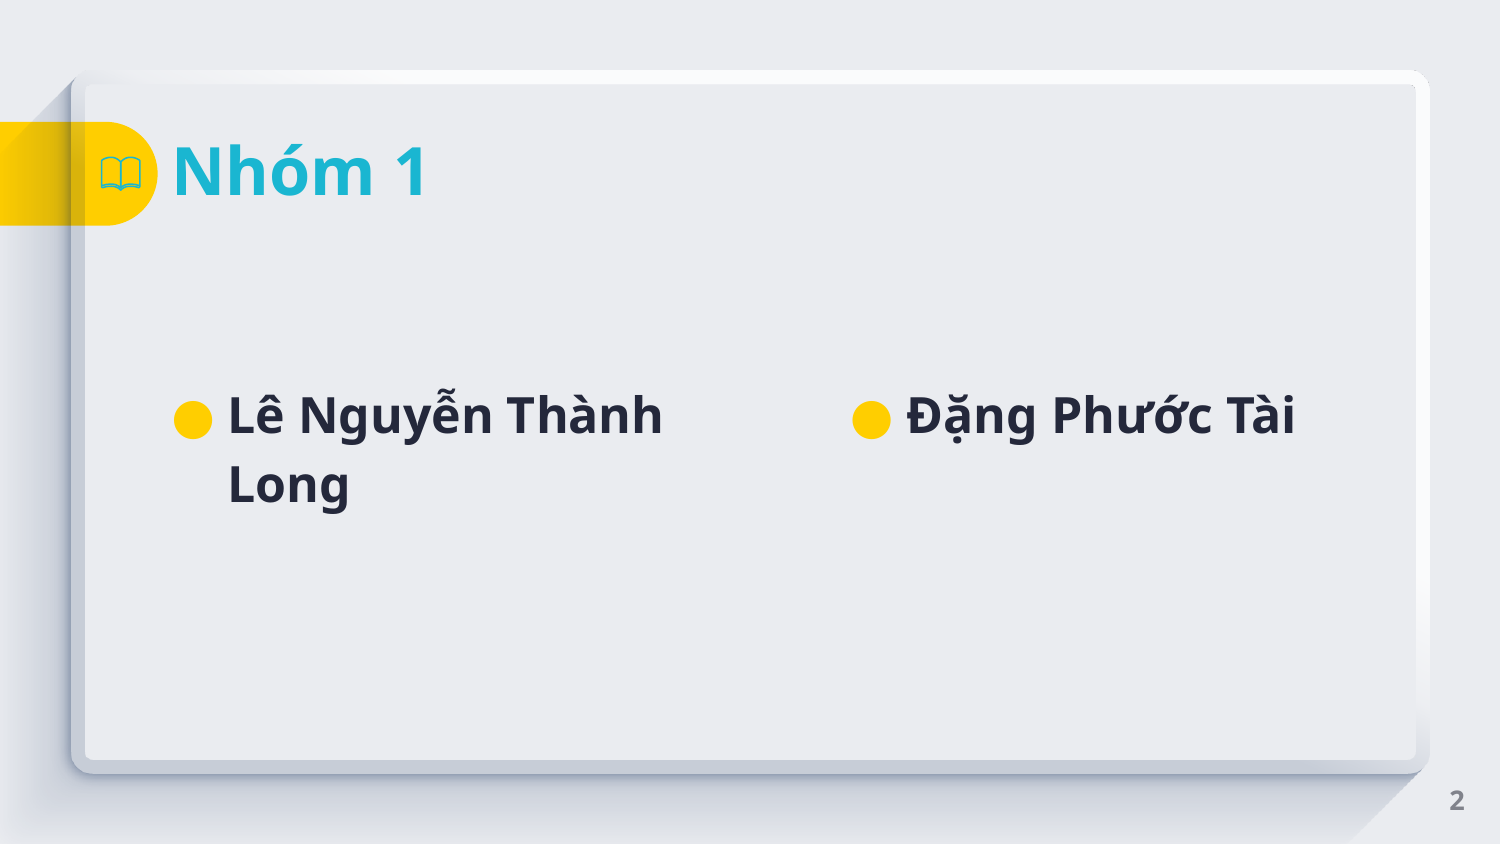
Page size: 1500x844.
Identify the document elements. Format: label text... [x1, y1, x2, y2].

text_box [101, 157, 141, 191]
slide_number 2 [1414, 759, 1500, 844]
title Nhóm 1 [171, 121, 1354, 226]
list Lê Nguyễn Thành Long [171, 374, 802, 479]
picture [0, 0, 1500, 844]
list Đặng Phước Tài [850, 374, 1403, 479]
